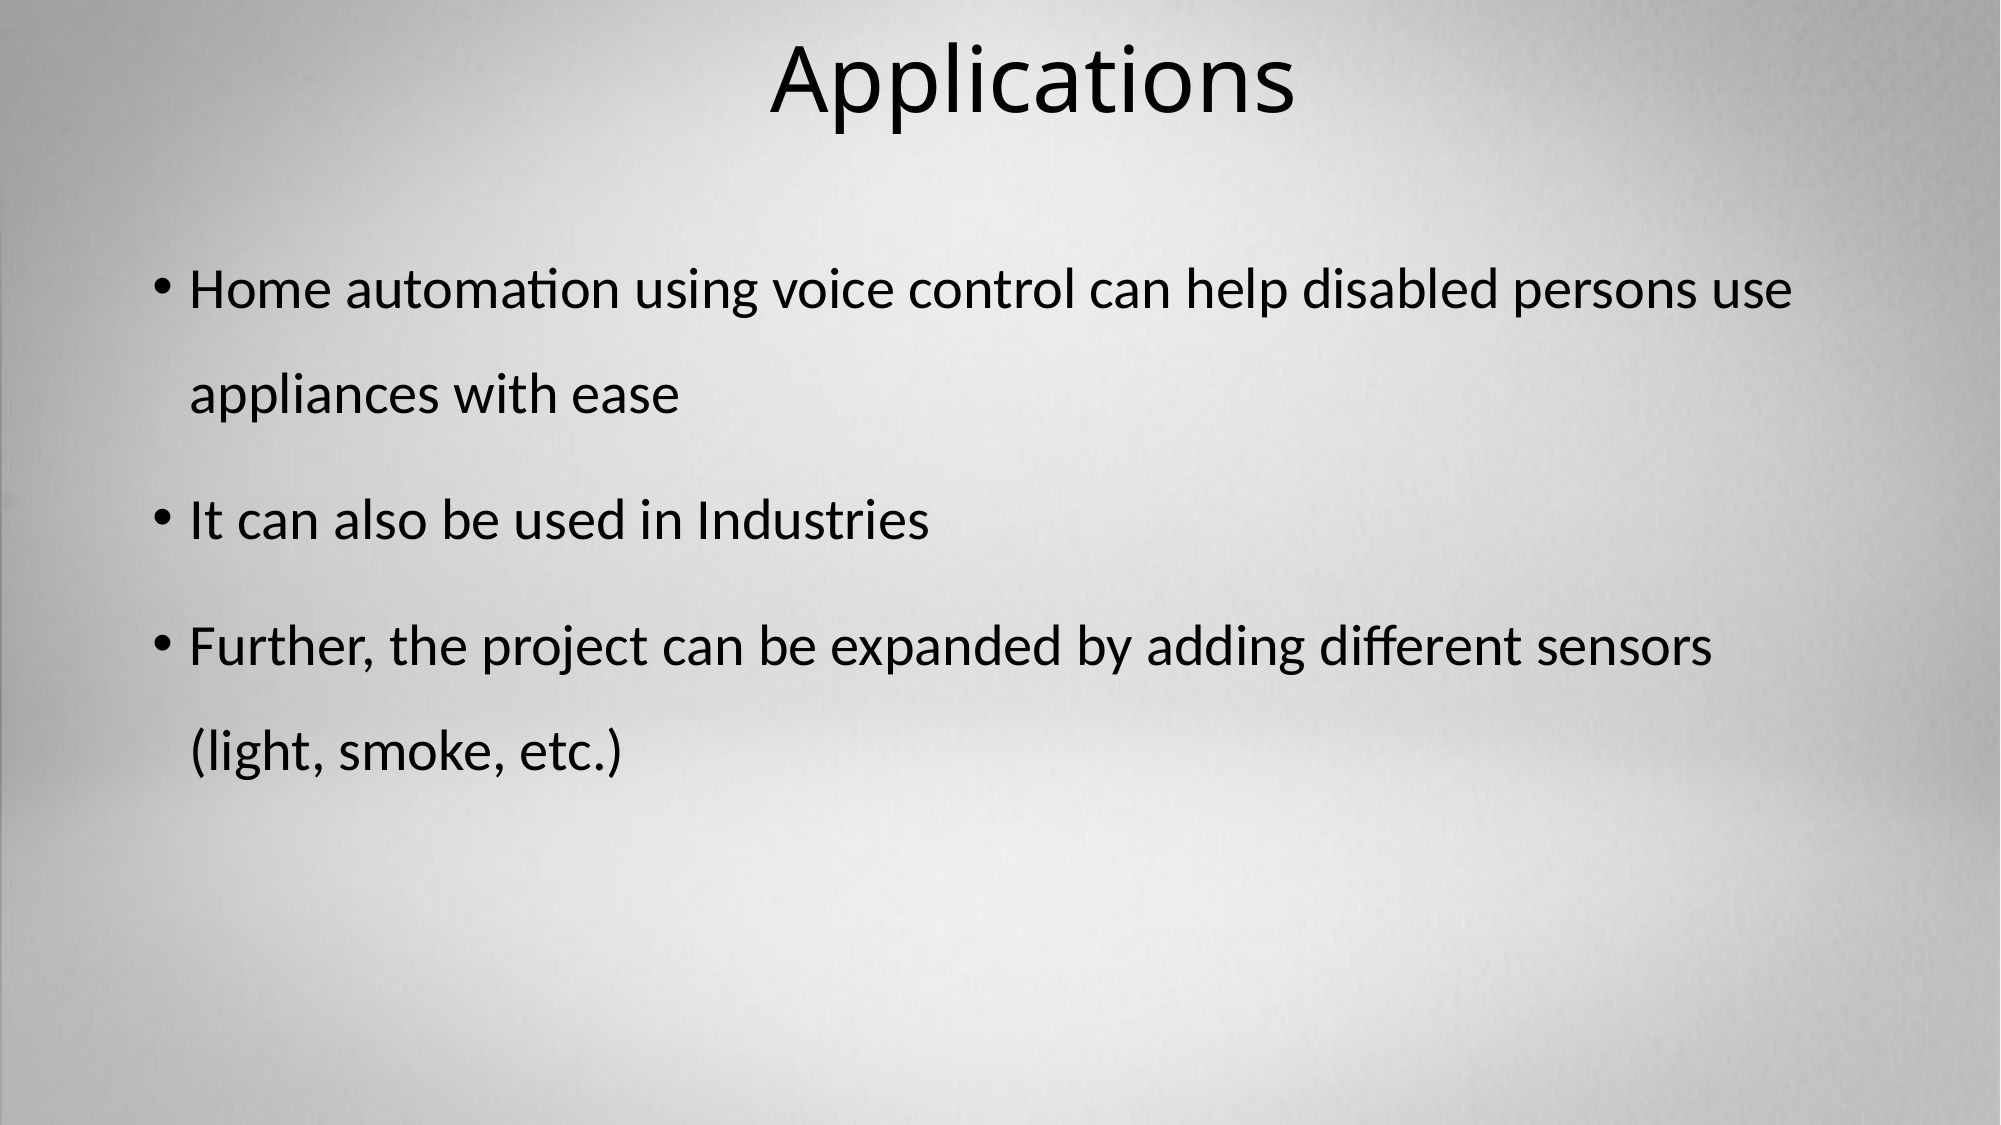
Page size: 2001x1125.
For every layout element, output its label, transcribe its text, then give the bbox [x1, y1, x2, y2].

title Applications [137, 0, 1863, 165]
picture [0, 0, 2001, 1125]
list Home automation using voice control can help disabled persons use appliances with ease It can also be used in Industries Further, the project can be expanded by adding different sensors (light, smoke, etc.) [137, 208, 1863, 1014]
